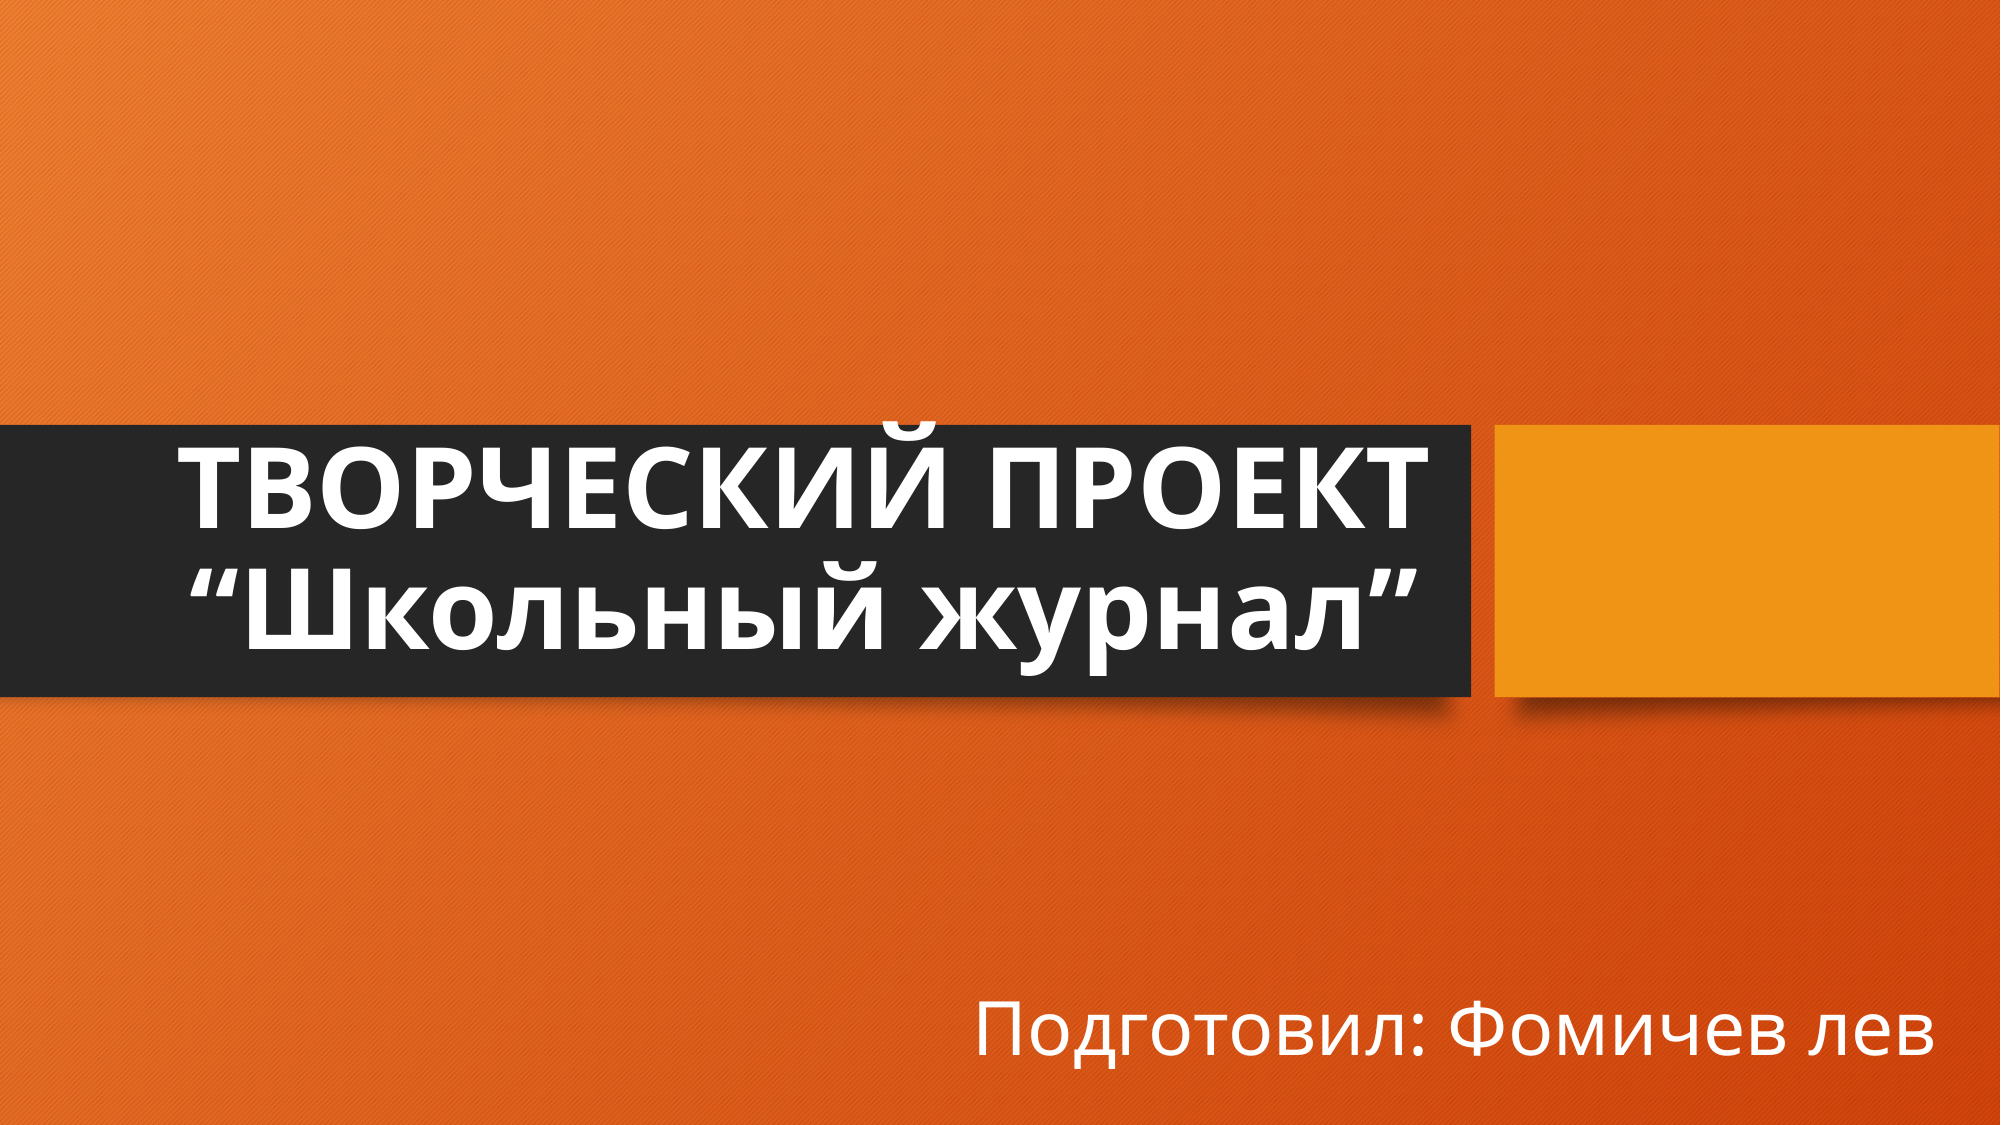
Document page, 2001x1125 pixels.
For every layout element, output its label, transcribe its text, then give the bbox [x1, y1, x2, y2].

subtitle Подготовил: Фомичев лев [504, 983, 1953, 1125]
title ТВОРЧЕСКИЙ ПРОЕКТ “Школьный журнал” [0, 270, 1621, 817]
picture [1621, 698, 2000, 742]
